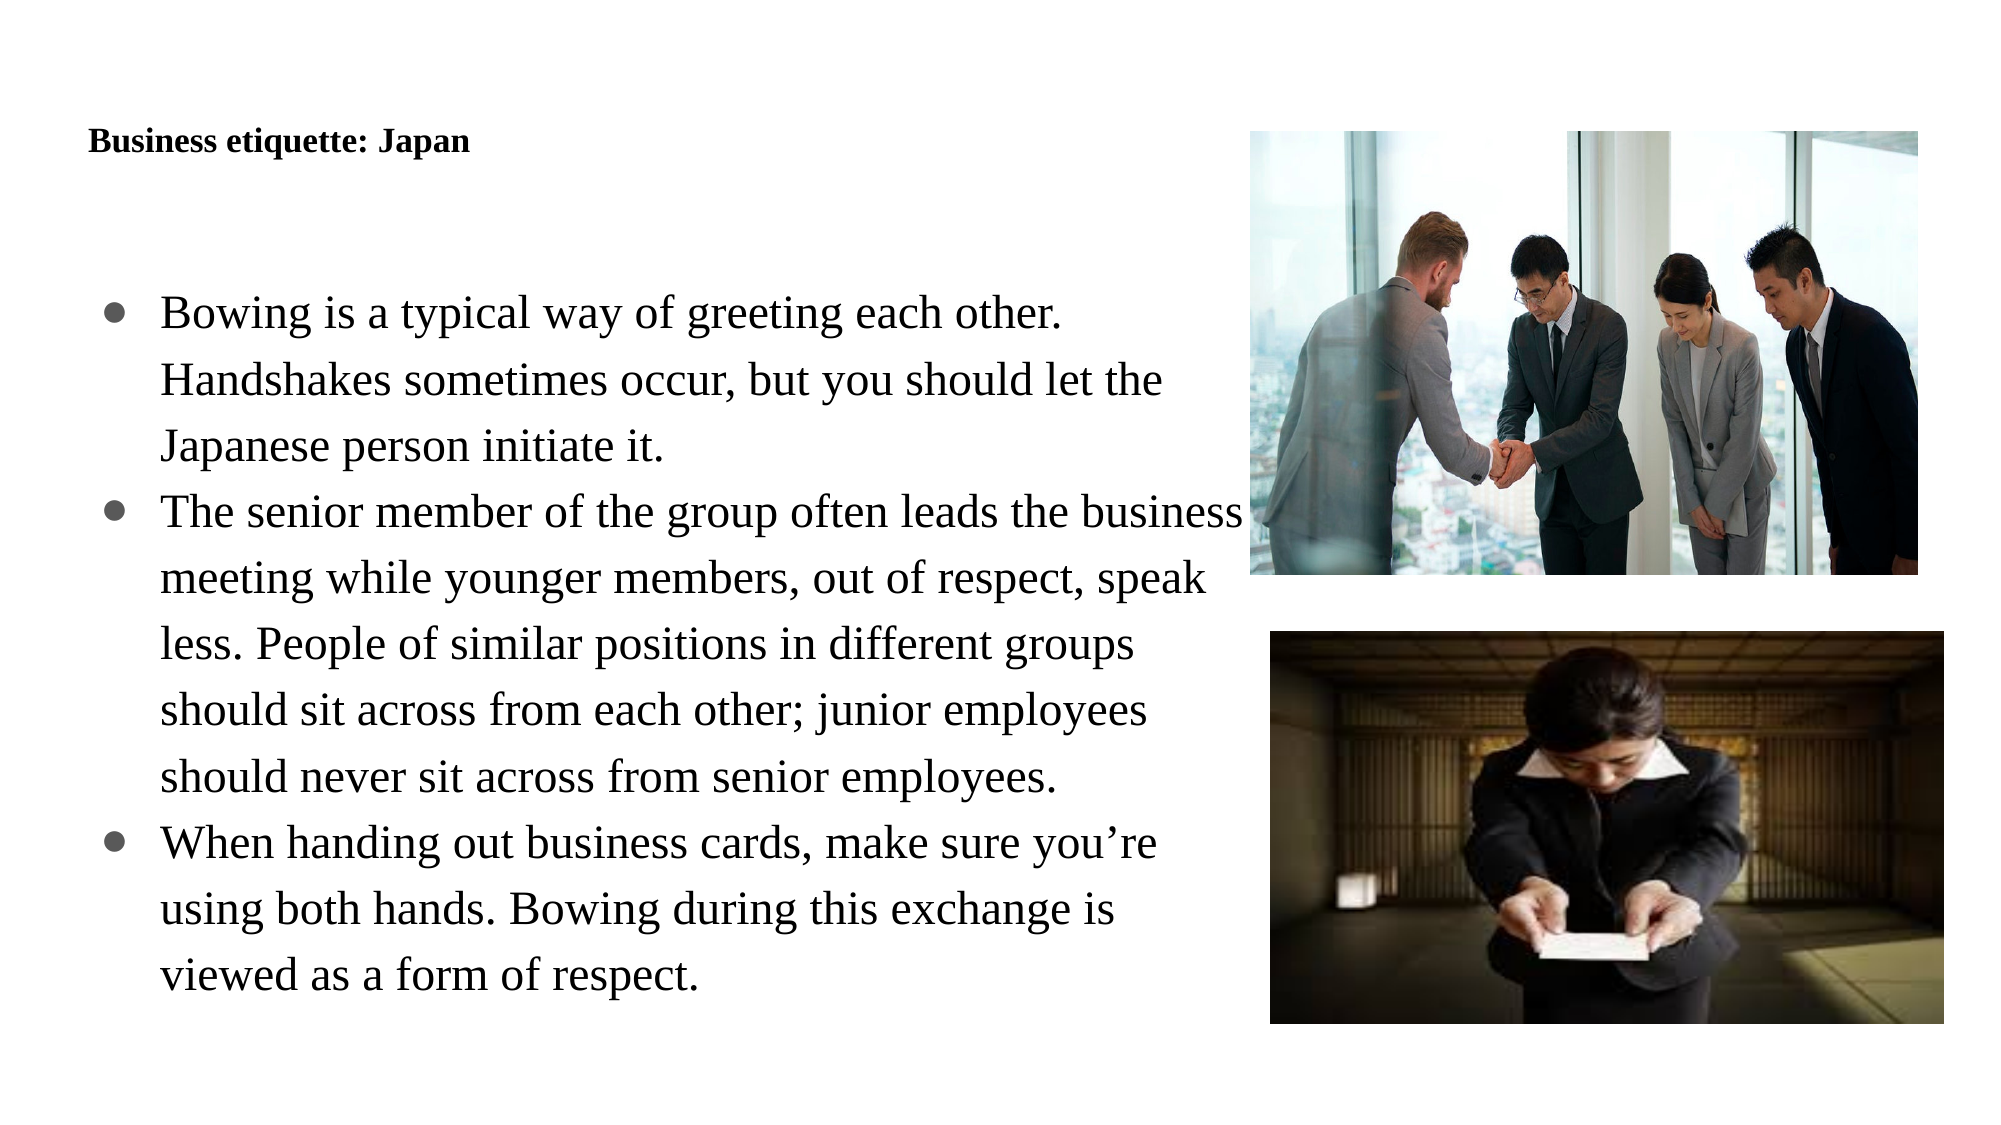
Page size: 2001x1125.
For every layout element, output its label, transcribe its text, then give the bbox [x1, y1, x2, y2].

picture [1249, 131, 1918, 576]
picture [1270, 631, 1944, 1025]
list Bowing is a typical way of greeting each other. Handshakes sometimes occur, but you should let the Japanese person initiate it. The senior member of the group often leads the business meeting while younger members, out of respect, speak less. People of similar positions in different groups should sit across from each other; junior employees should never sit across from senior employees. When handing out business cards, make sure you’re using both hands. Bowing during this exchange is viewed as a form of respect. [68, 252, 1271, 1089]
title Business etiquette: Japan [68, 97, 1932, 223]
